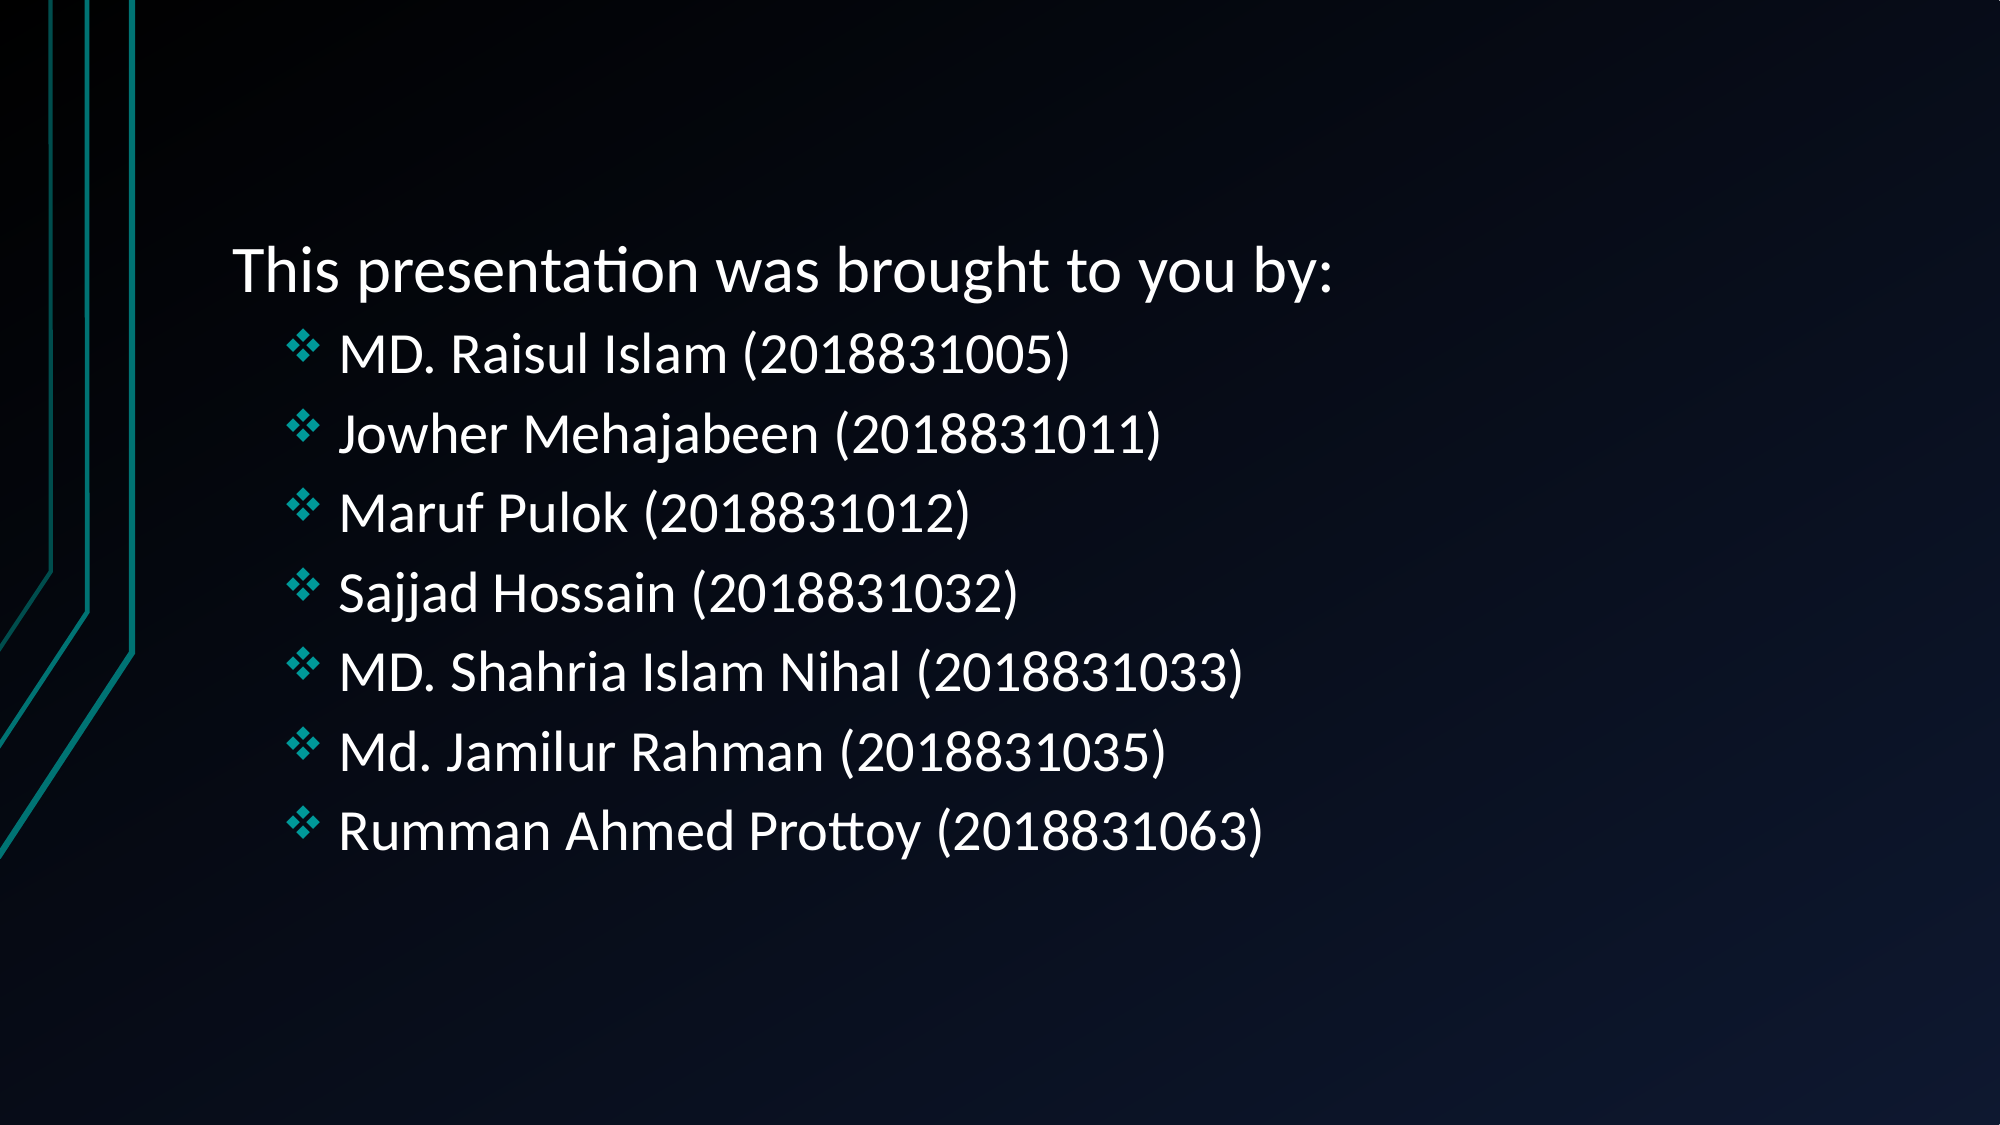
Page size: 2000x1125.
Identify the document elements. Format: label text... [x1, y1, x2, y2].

list This presentation was brought to you by: MD. Raisul Islam (2018831005) Jowher Mehajabeen (2018831011) Maruf Pulok (2018831012) Sajjad Hossain (2018831032) MD. Shahria Islam Nihal (2018831033) Md. Jamilur Rahman (2018831035) Rumman Ahmed Prottoy (2018831063) [212, 224, 1900, 1112]
